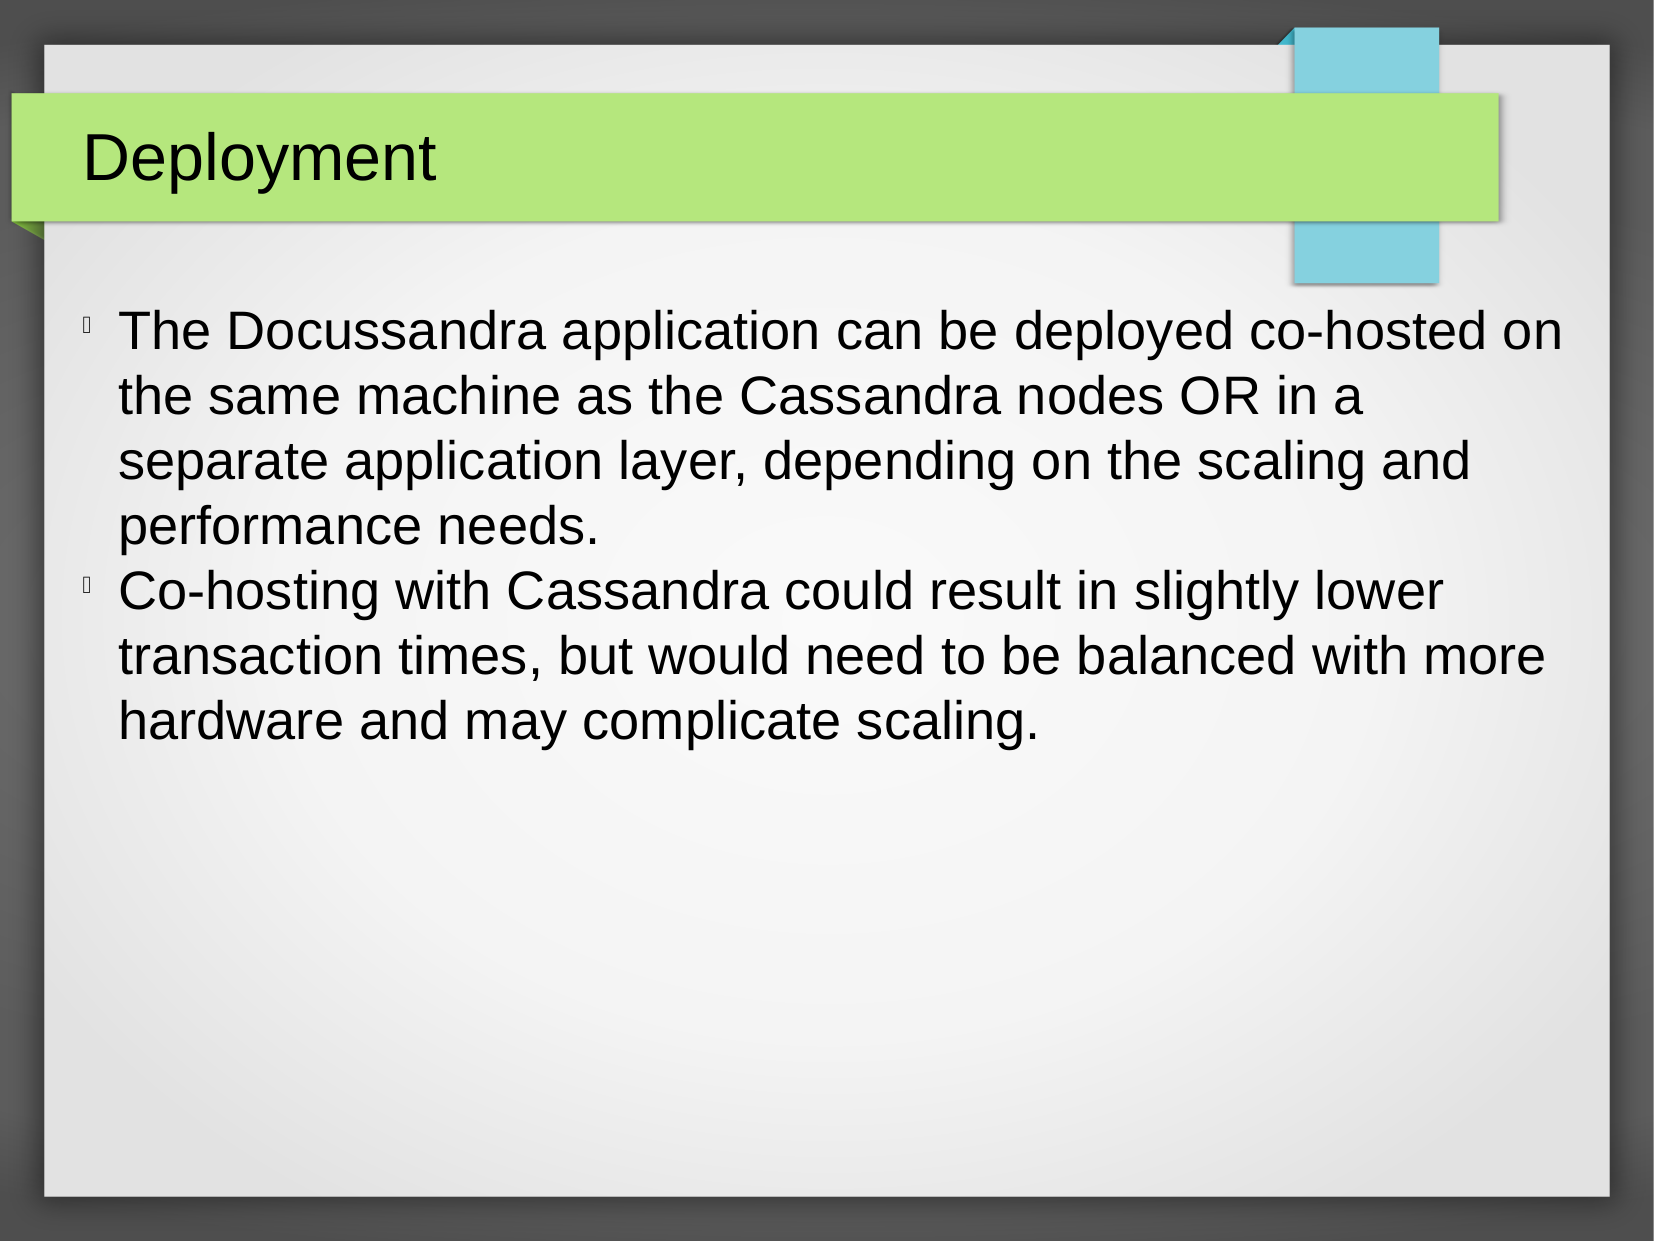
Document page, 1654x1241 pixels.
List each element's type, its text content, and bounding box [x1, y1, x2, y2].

text_box The Docussandra application can be deployed co-hosted on the same machine as the Cassandra nodes OR in a separate application layer, depending on the scaling and performance needs. Co-hosting with Cassandra could result in slightly lower transaction times, but would need to be balanced with more hardware and may complicate scaling. [82, 295, 1575, 1015]
picture [0, 0, 1654, 1241]
text_box Deployment [82, 94, 1264, 213]
